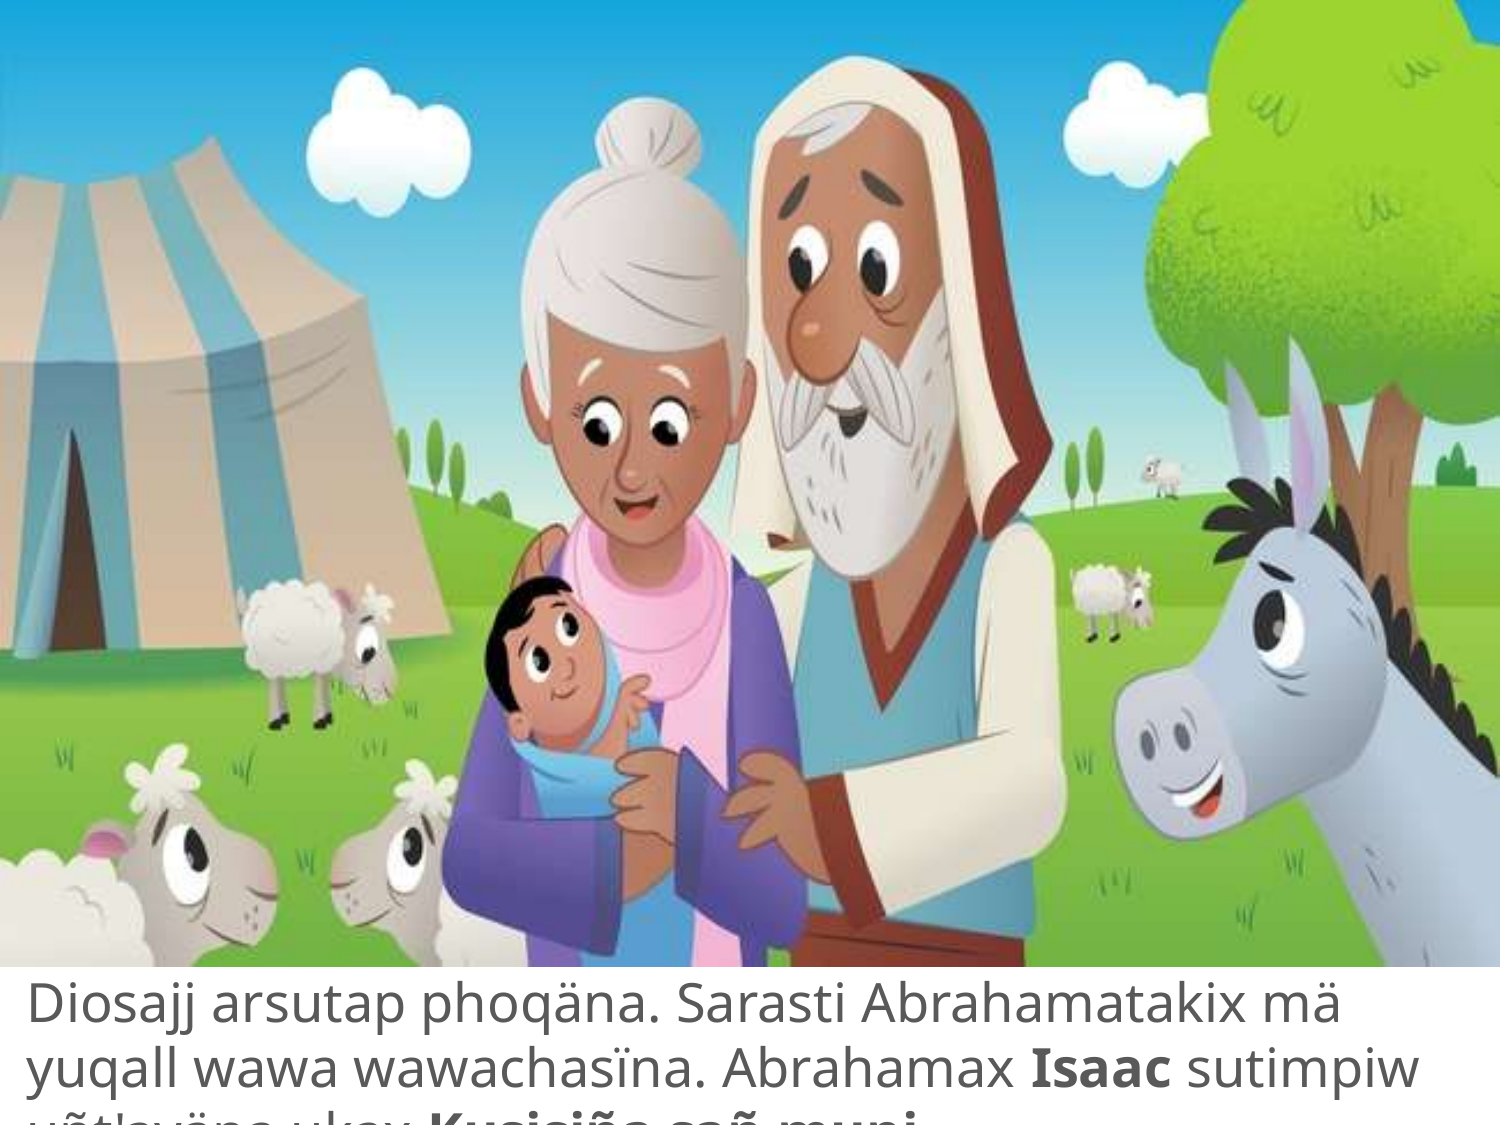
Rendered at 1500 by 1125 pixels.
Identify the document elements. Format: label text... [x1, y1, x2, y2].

picture [0, 0, 1500, 967]
text_box Diosajj arsutap phoqäna. Sarasti Abrahamatakix mä yuqall wawa wawachasïna. Abrahamax Isaac sutimpiw uñt'ayäna ukax Kusisiña sañ muni . [11, 975, 1498, 1125]
